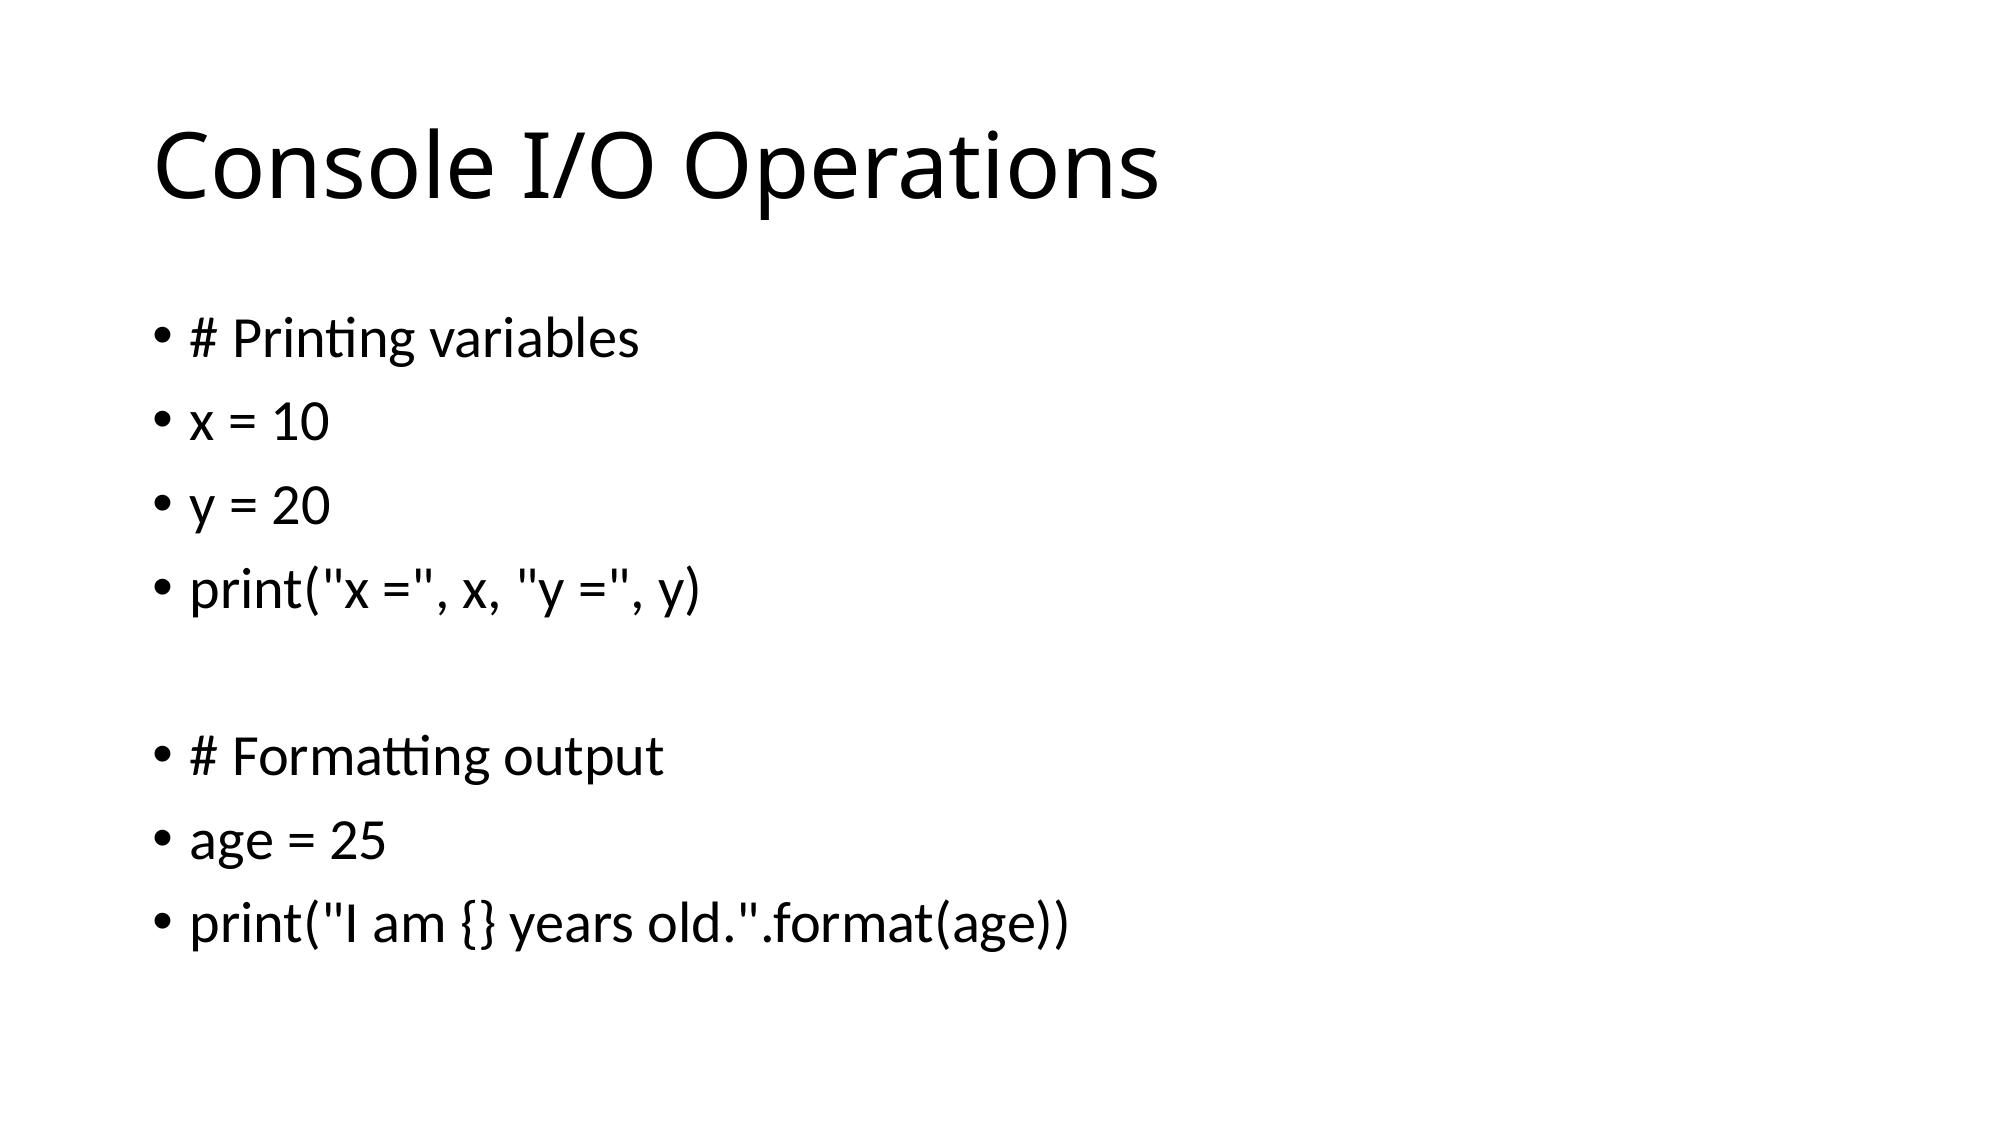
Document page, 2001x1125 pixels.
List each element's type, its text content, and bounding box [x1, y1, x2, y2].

list # Printing variables x = 10 y = 20 print("x =", x, "y =", y) # Formatting output age = 25 print("I am {} years old.".format(age)) [137, 299, 1863, 1014]
title Console I/O Operations [137, 59, 1863, 278]
